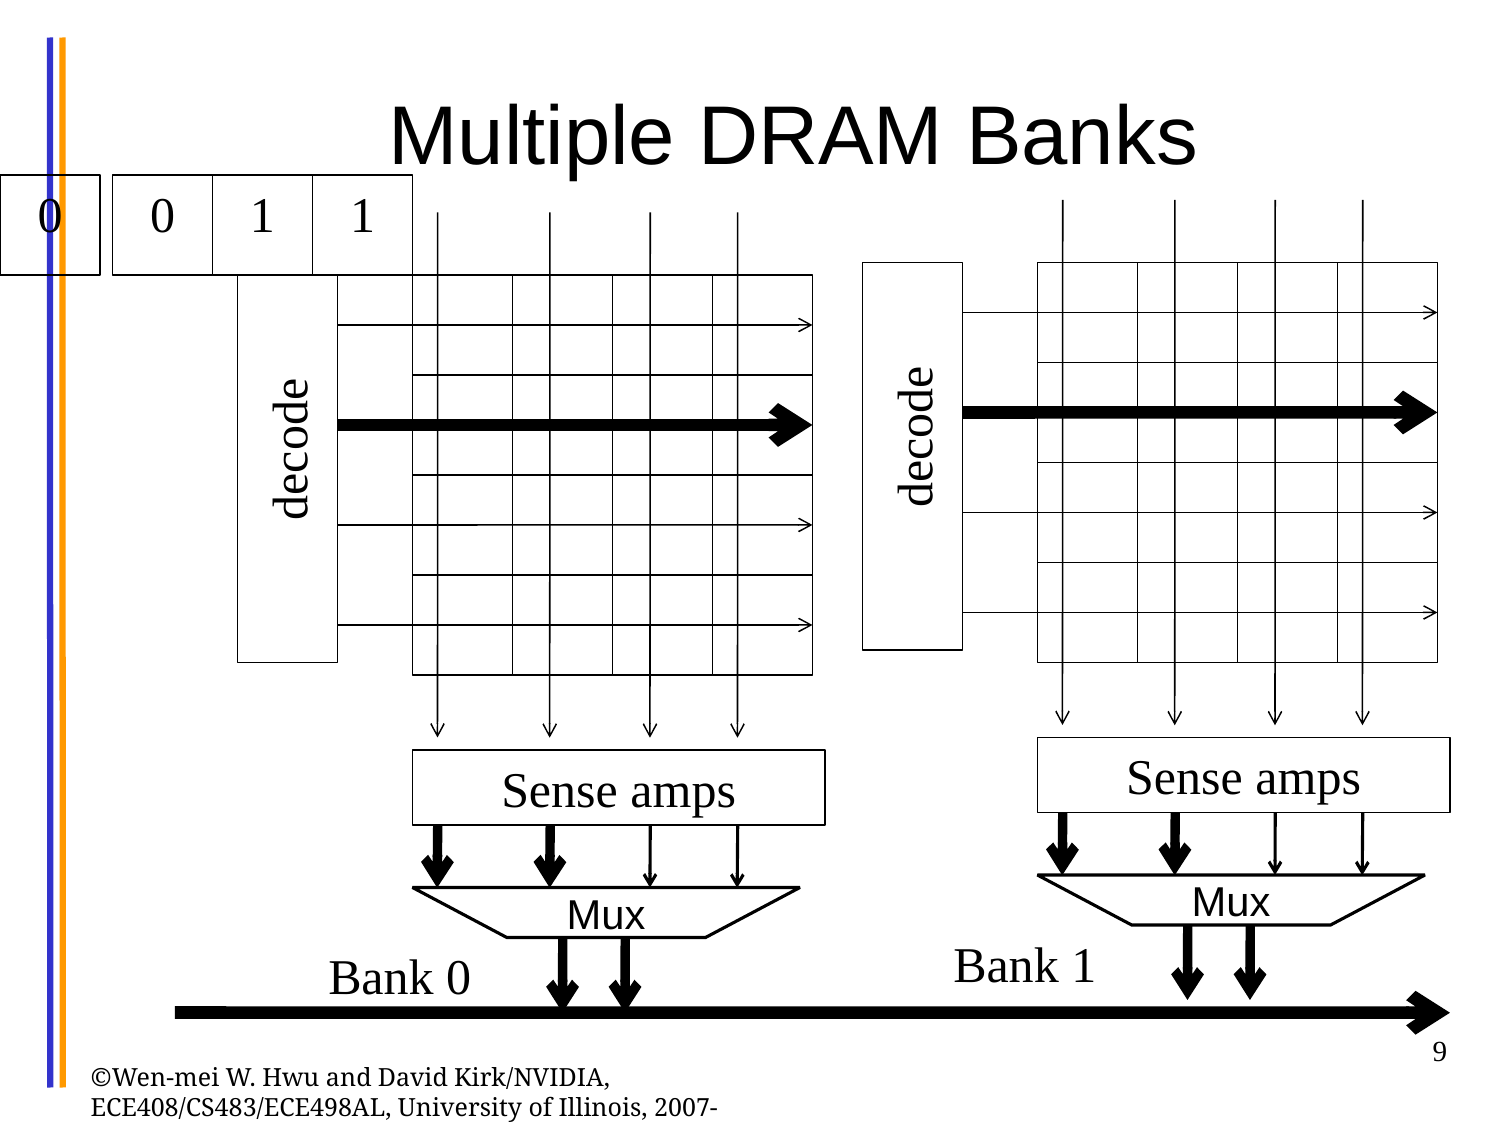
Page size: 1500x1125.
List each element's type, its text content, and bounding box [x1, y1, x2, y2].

text_box [551, 535, 612, 575]
text_box [512, 535, 549, 575]
text_box [1037, 362, 1061, 406]
text_box [651, 575, 712, 623]
text_box [1064, 362, 1137, 406]
text_box [712, 487, 736, 523]
text_box [1364, 517, 1438, 562]
text_box [651, 487, 712, 523]
text_box decode [249, 485, 325, 535]
text_box [739, 630, 813, 675]
text_box [612, 487, 649, 523]
text_box [1176, 362, 1238, 406]
text_box [439, 375, 512, 419]
text_box [1176, 562, 1238, 610]
text_box [1276, 474, 1337, 510]
text_box [1337, 262, 1361, 310]
text_box [1176, 322, 1237, 362]
text_box [1037, 322, 1061, 362]
text_box [1064, 262, 1137, 310]
text_box [551, 487, 612, 523]
text_box [1276, 262, 1337, 310]
text_box [1364, 474, 1438, 512]
text_box [513, 575, 549, 623]
text_box [1064, 622, 1138, 663]
text_box [651, 435, 712, 472]
text_box [712, 535, 736, 575]
text_box [1364, 562, 1438, 612]
text_box [739, 275, 813, 324]
text_box [512, 487, 549, 523]
text_box [412, 335, 436, 375]
text_box [1276, 522, 1337, 562]
text_box [712, 335, 736, 375]
text_box [712, 275, 736, 323]
text_box [1137, 422, 1174, 459]
text_box [439, 635, 513, 675]
text_box [1137, 522, 1174, 562]
text_box [1064, 322, 1137, 362]
text_box [1037, 262, 1061, 310]
text_box [512, 375, 549, 419]
text_box [1364, 317, 1438, 362]
text_box [551, 335, 612, 375]
text_box [551, 275, 612, 323]
text_box [439, 535, 512, 575]
text_box [1276, 322, 1337, 362]
text_box [1137, 474, 1174, 510]
text_box [1238, 622, 1274, 663]
text_box 0 [112, 174, 212, 275]
text_box [651, 535, 712, 575]
text_box [512, 335, 549, 375]
text_box [613, 575, 649, 623]
text_box [1064, 522, 1137, 562]
text_box [439, 575, 513, 623]
footer ©Wen-mei W. Hwu and David Kirk/NVIDIA, ECE408/CS483/ECE498AL, University of Illinois, 2007-2012 [75, 1053, 789, 1101]
text_box [1276, 422, 1337, 459]
text_box [439, 487, 512, 523]
text_box decode [249, 363, 325, 473]
text_box [651, 635, 712, 675]
text_box [1364, 262, 1438, 312]
text_box [739, 430, 813, 472]
text_box [1238, 562, 1274, 610]
text_box [1064, 422, 1137, 459]
text_box [1238, 362, 1274, 406]
text_box [1176, 622, 1238, 663]
text_box [1037, 562, 1061, 610]
text_box [1237, 322, 1274, 362]
text_box [1037, 422, 1061, 459]
text_box [1337, 562, 1361, 610]
text_box [1337, 362, 1361, 406]
text_box [1364, 417, 1438, 459]
text_box [612, 275, 649, 323]
text_box [1337, 622, 1361, 663]
text_box [1237, 474, 1274, 510]
text_box [1276, 362, 1337, 406]
text_box [412, 375, 436, 419]
text_box [439, 435, 512, 472]
text_box [712, 375, 736, 419]
text_box [412, 575, 436, 623]
text_box [613, 635, 649, 675]
text_box Sense amps [1037, 737, 1450, 813]
text_box [1176, 422, 1238, 459]
text_box [1237, 262, 1274, 310]
text_box [513, 635, 548, 675]
text_box [739, 530, 813, 575]
text_box 1 [312, 174, 413, 275]
text_box [439, 275, 512, 323]
text_box [412, 635, 436, 675]
slide_number 9 [1149, 1024, 1463, 1100]
text_box [1037, 522, 1061, 562]
text_box [612, 535, 649, 575]
text_box Mux [412, 887, 800, 938]
text_box [651, 375, 712, 419]
text_box 0 [0, 174, 100, 275]
text_box [613, 435, 649, 472]
text_box [712, 575, 736, 623]
text_box [1176, 262, 1237, 310]
text_box [412, 487, 436, 523]
text_box [1337, 322, 1361, 362]
text_box [739, 575, 813, 624]
text_box [1064, 562, 1138, 610]
text_box [1137, 262, 1174, 310]
text_box [412, 535, 436, 575]
text_box [1176, 522, 1237, 562]
text_box [512, 435, 549, 472]
text_box [862, 485, 963, 650]
text_box [1138, 622, 1173, 663]
text_box [712, 435, 736, 472]
text_box [1364, 362, 1438, 412]
text_box Sense amps [412, 749, 825, 825]
text_box [551, 575, 613, 623]
text_box [862, 262, 963, 460]
text_box [237, 485, 338, 663]
text_box [651, 275, 712, 323]
text_box [612, 335, 649, 375]
text_box [1337, 474, 1361, 510]
text_box [1037, 622, 1061, 663]
text_box [412, 435, 436, 472]
text_box [739, 330, 813, 375]
text_box [1237, 522, 1274, 562]
title Multiple DRAM Banks [112, 37, 1475, 225]
text_box Bank 1 [938, 924, 1112, 1000]
text_box [1138, 562, 1174, 610]
text_box decode [874, 485, 950, 523]
text_box [1064, 474, 1137, 510]
text_box [1037, 474, 1061, 510]
text_box [1337, 522, 1361, 562]
text_box [1337, 422, 1361, 459]
text_box 1 [212, 174, 312, 275]
text_box [651, 335, 712, 375]
text_box [739, 487, 813, 524]
text_box Mux [1037, 875, 1425, 926]
text_box [712, 635, 736, 675]
text_box Bank 0 [313, 937, 487, 1010]
text_box [1276, 562, 1337, 610]
text_box [512, 275, 549, 323]
text_box [739, 375, 813, 424]
text_box [613, 375, 649, 419]
text_box [1238, 422, 1274, 459]
text_box [1364, 617, 1438, 663]
text_box [551, 435, 613, 472]
text_box [1137, 322, 1174, 362]
text_box [237, 275, 338, 473]
text_box [412, 275, 436, 323]
text_box [551, 635, 613, 675]
text_box [1176, 474, 1237, 510]
text_box [1276, 622, 1337, 663]
text_box [551, 375, 613, 419]
text_box [439, 335, 512, 375]
text_box decode [874, 350, 950, 460]
text_box [1137, 362, 1174, 406]
